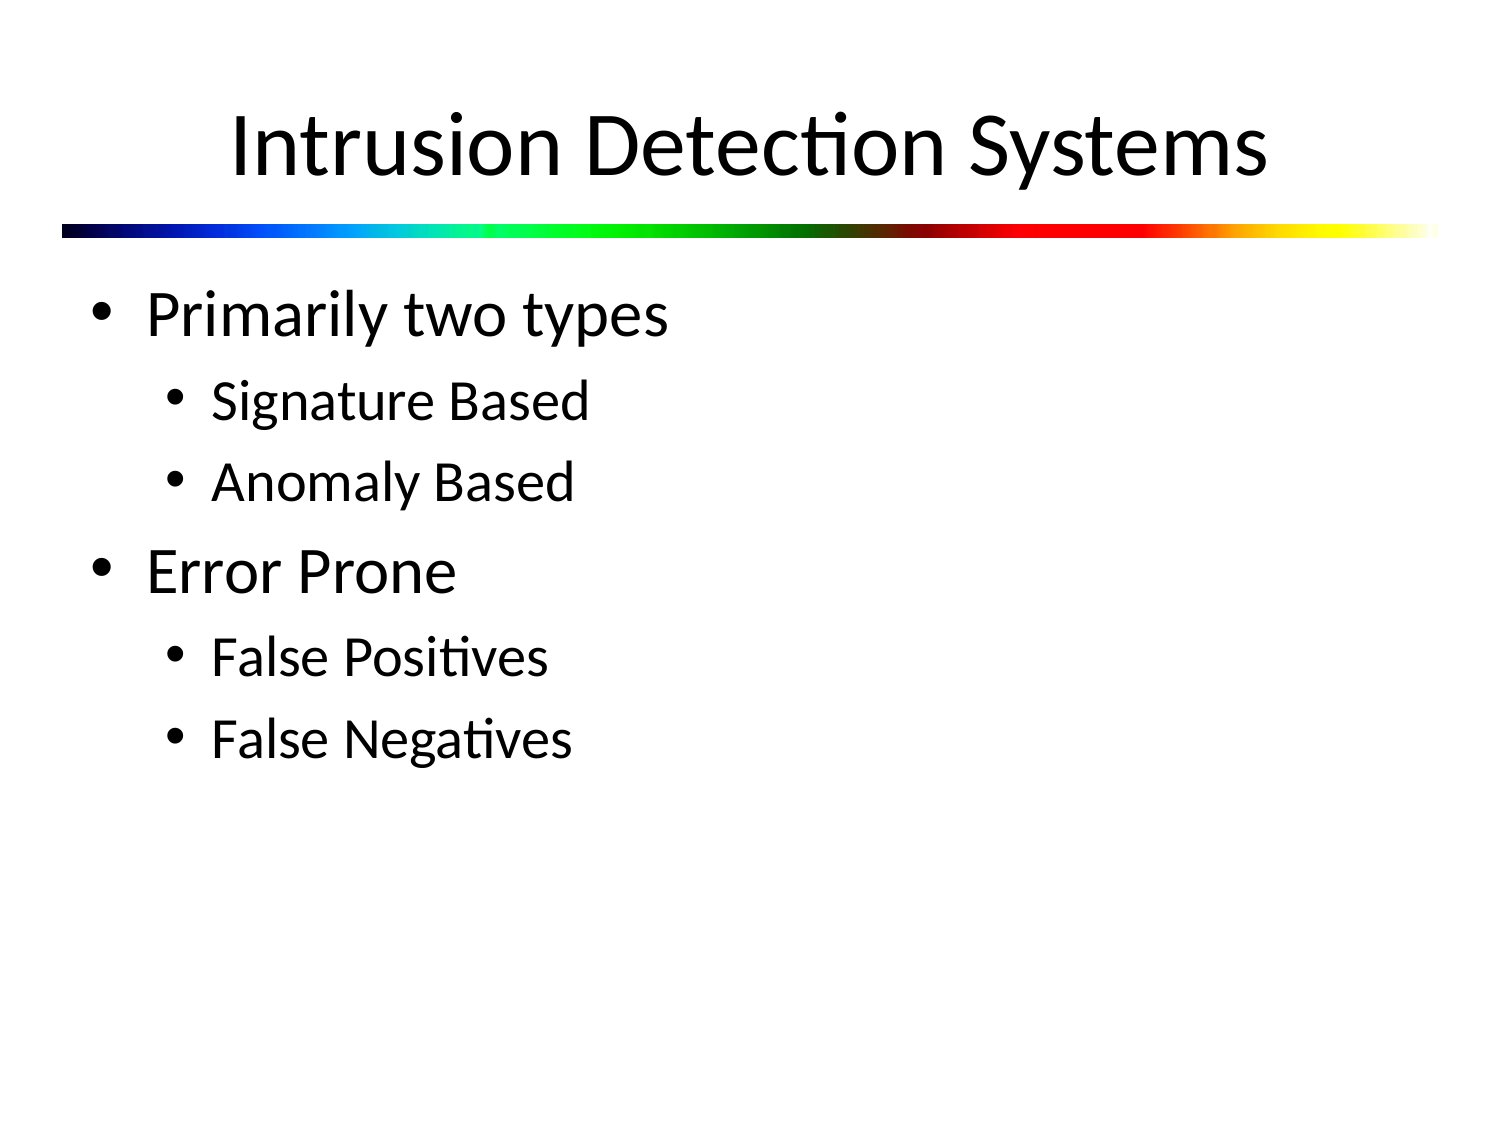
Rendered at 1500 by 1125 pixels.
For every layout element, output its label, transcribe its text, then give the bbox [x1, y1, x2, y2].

title Intrusion Detection Systems [75, 45, 1425, 223]
list Primarily two types Signature Based Anomaly Based Error Prone False Positives False Negatives [75, 262, 1425, 1005]
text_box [62, 224, 1438, 238]
